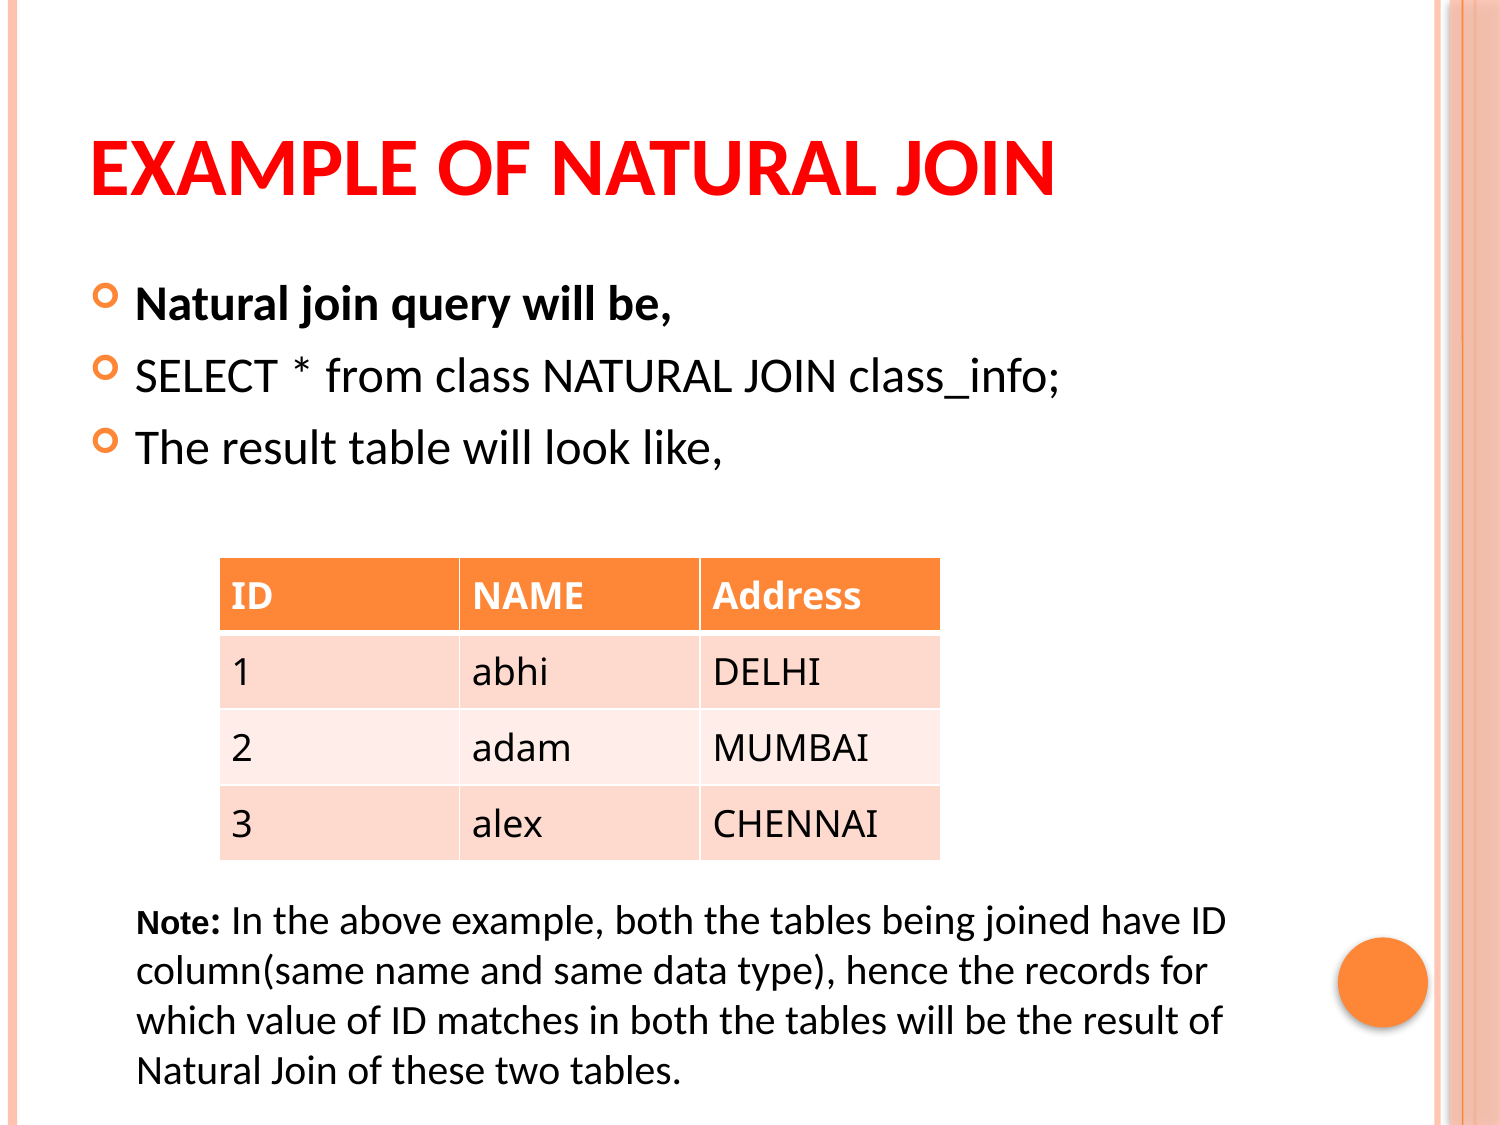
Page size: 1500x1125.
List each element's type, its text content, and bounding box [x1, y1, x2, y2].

text_box Note: In the above example, both the tables being joined have ID column(same name and same data type), hence the records for which value of ID matches in both the tables will be the result of Natural Join of these two tables. [121, 885, 1293, 1101]
table_cell 3 [220, 786, 459, 860]
title Example of natural join [75, 45, 1300, 219]
table_cell adam [460, 710, 699, 784]
table_cell DELHI [701, 636, 940, 708]
table_cell MUMBAI [701, 710, 940, 784]
table_header NAME [460, 558, 699, 630]
list Natural join query will be, SELECT * from class NATURAL JOIN class_info; The result table will look like, [75, 262, 1300, 1062]
table_cell 2 [220, 710, 459, 784]
table_header ID [220, 558, 459, 630]
table_header Address [701, 558, 940, 630]
table_cell alex [460, 786, 699, 860]
table_cell abhi [460, 636, 699, 708]
table_cell CHENNAI [701, 786, 940, 860]
table_cell 1 [220, 636, 459, 708]
